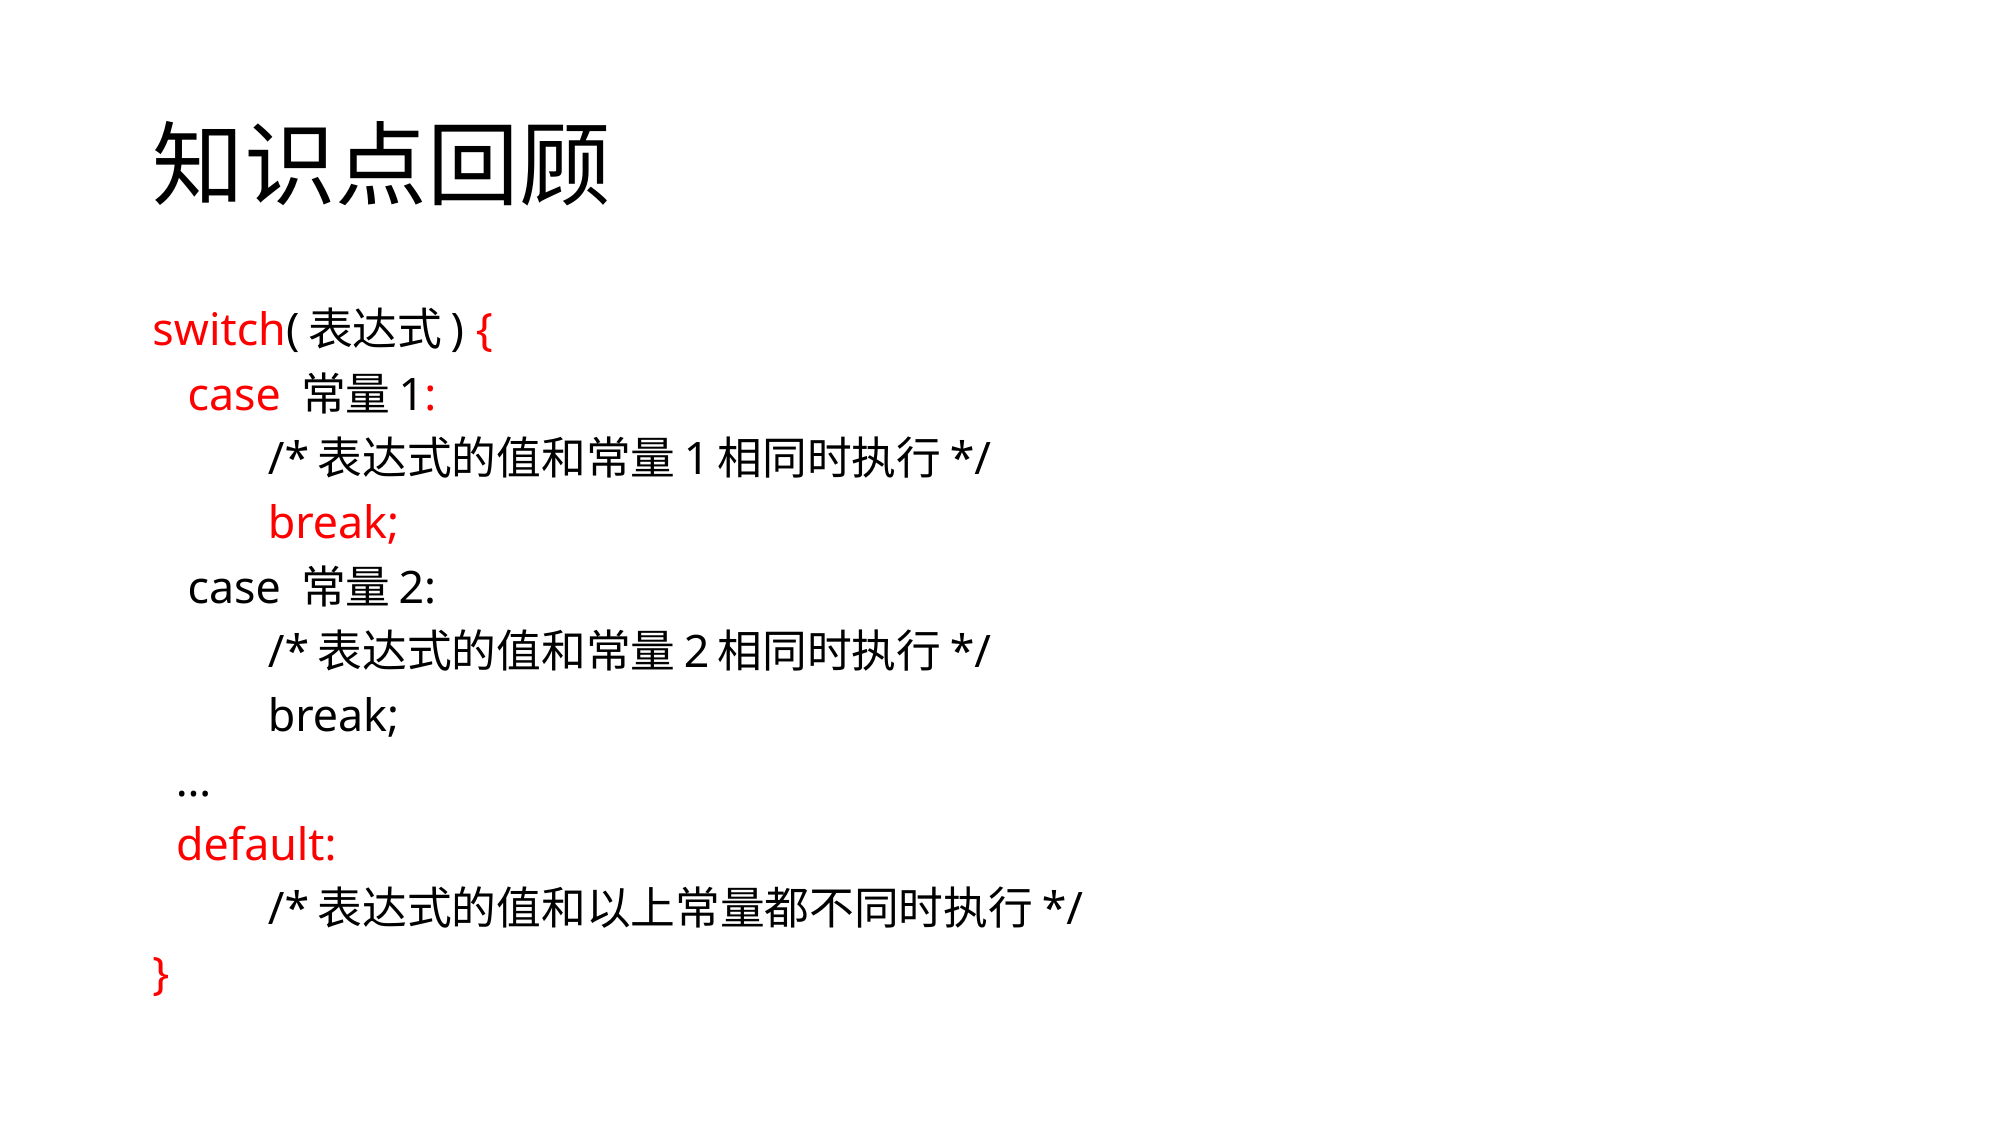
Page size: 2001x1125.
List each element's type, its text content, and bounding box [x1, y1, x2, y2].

title 知识点回顾 [137, 59, 1863, 278]
list switch(表达式) { case 常量1: /*表达式的值和常量1相同时执行*/ break; case 常量2: /*表达式的值和常量2相同时执行*/ break; … default: /*表达式的值和以上常量都不同时执行*/ } [137, 299, 1863, 1014]
